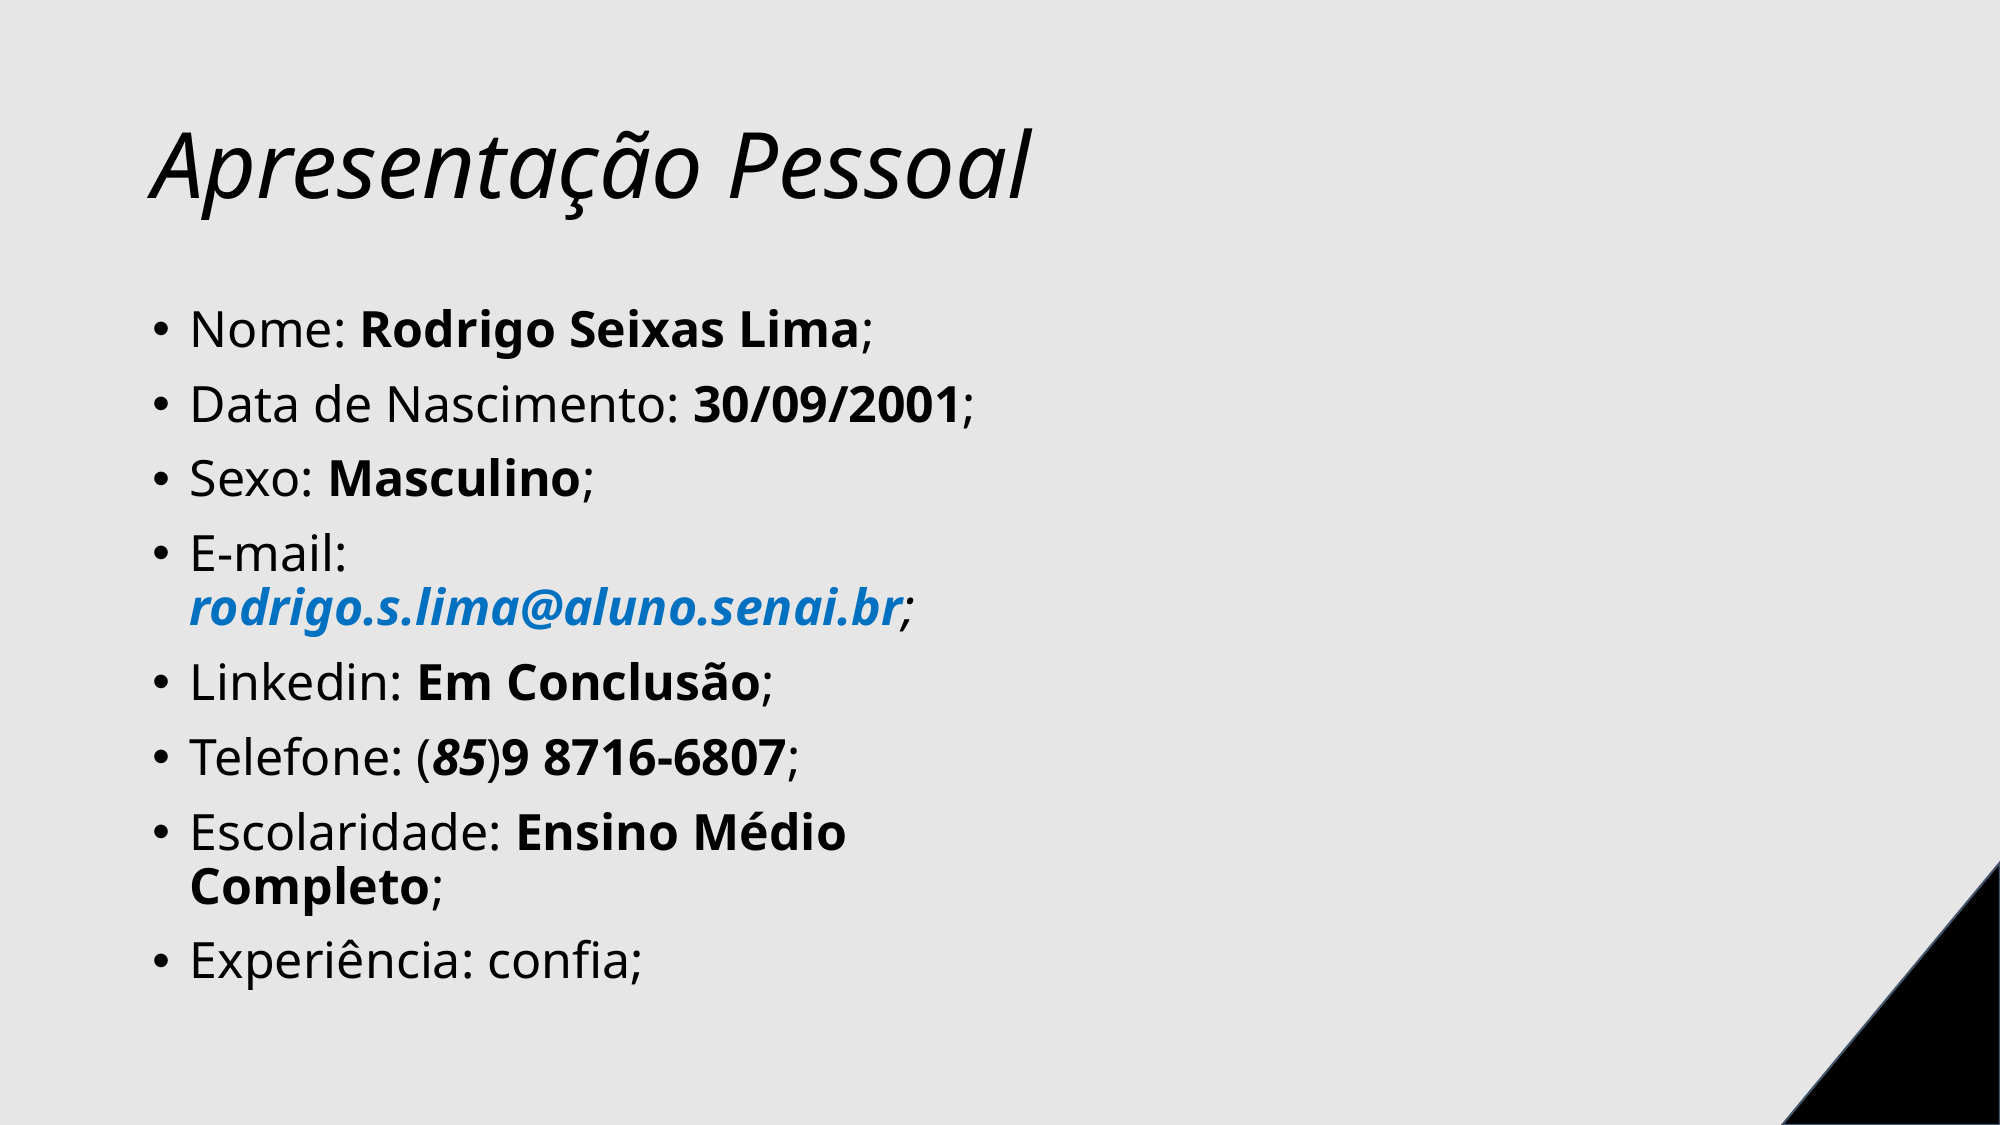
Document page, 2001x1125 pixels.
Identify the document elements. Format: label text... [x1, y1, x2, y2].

title Apresentação Pessoal [137, 59, 1863, 278]
text_box [1780, 860, 2000, 1125]
list Nome: Rodrigo Seixas Lima; Data de Nascimento: 30/09/2001; Sexo: Masculino; E-mail: rodrigo.s.lima@aluno.senai.br; Linkedin: Em Conclusão; Telefone: (85)9 8716-6807; Escolaridade: Ensino Médio Completo; Experiência: confia; [137, 296, 1863, 1011]
